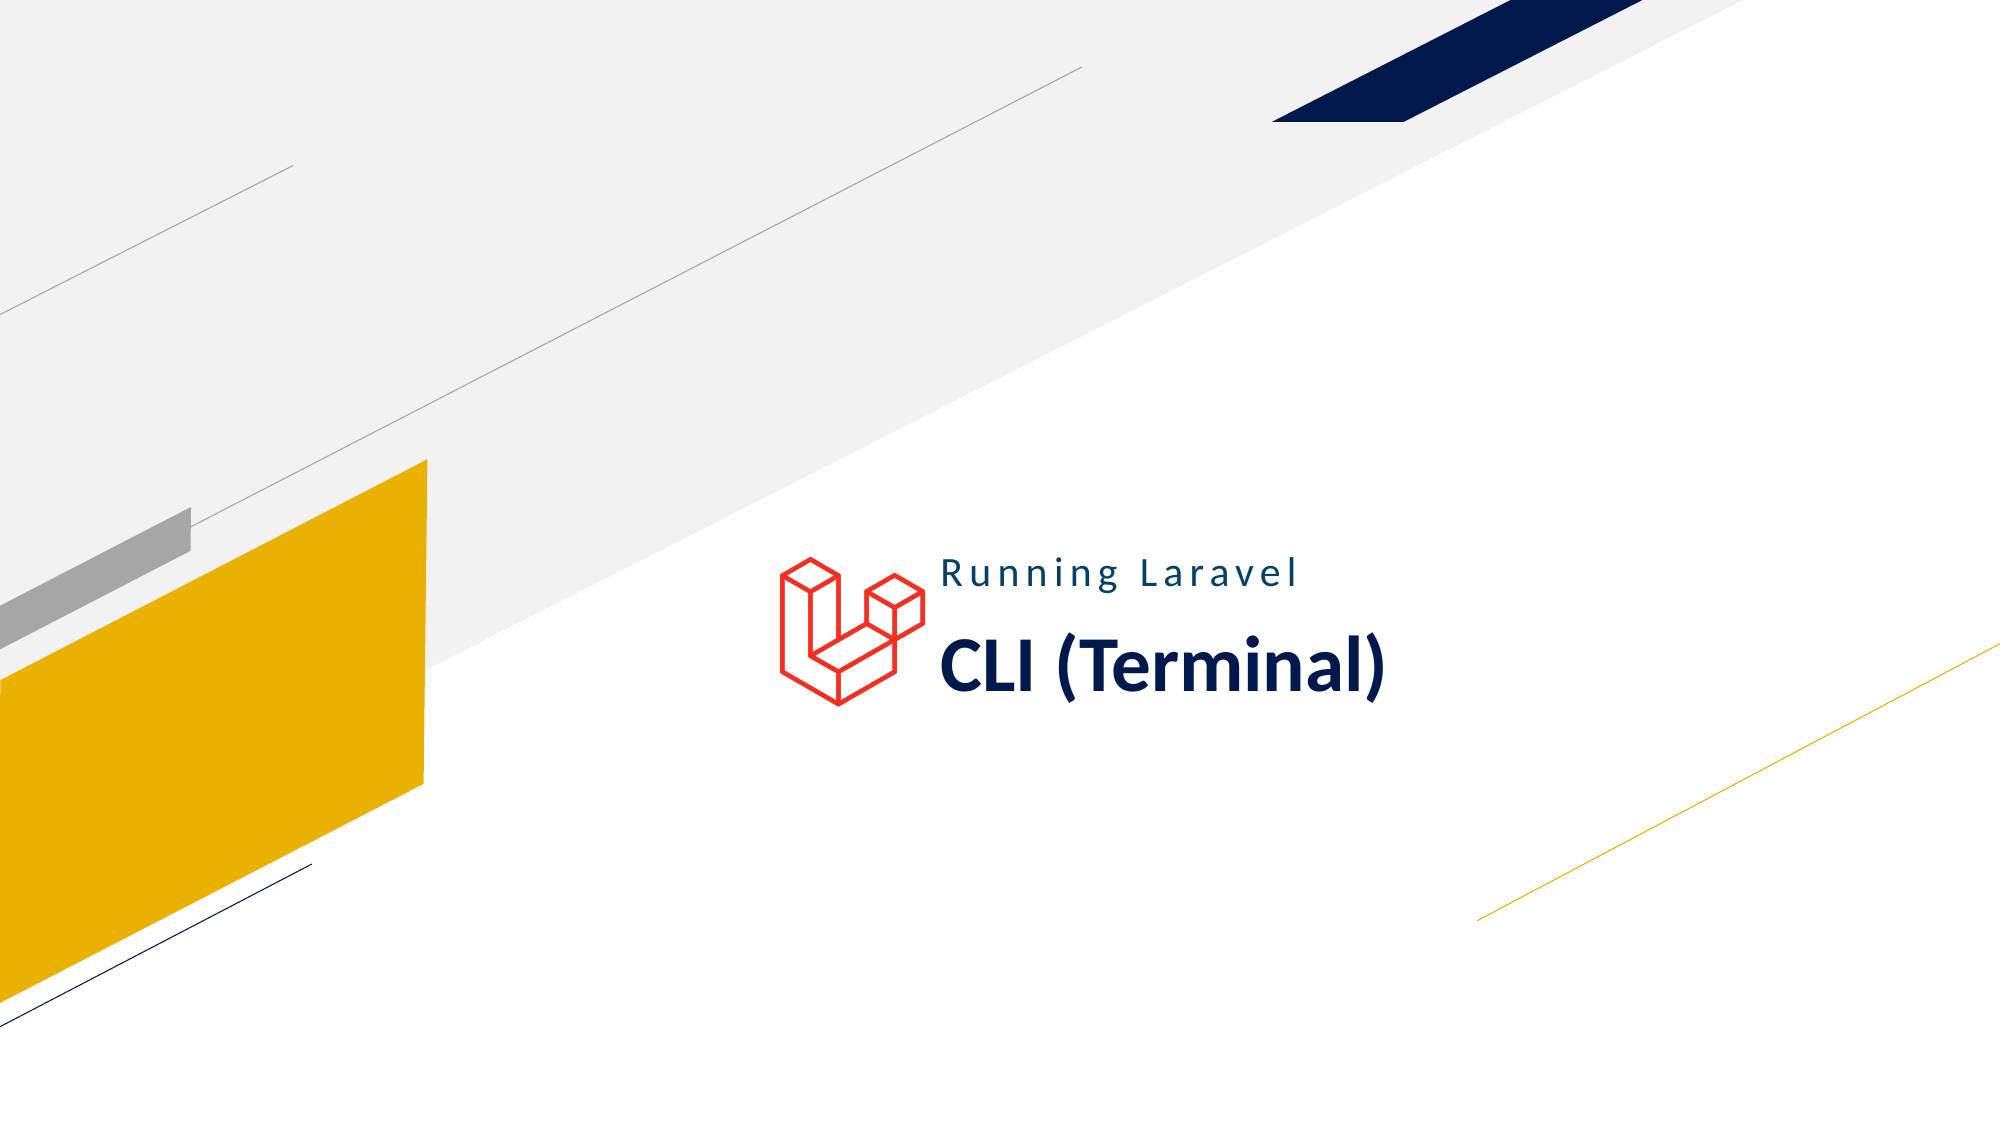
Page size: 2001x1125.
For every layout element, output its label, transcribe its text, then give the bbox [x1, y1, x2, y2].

text_box Running Laravel [925, 543, 1533, 613]
text_box CLI (Terminal) [926, 615, 1609, 709]
picture [779, 557, 926, 709]
